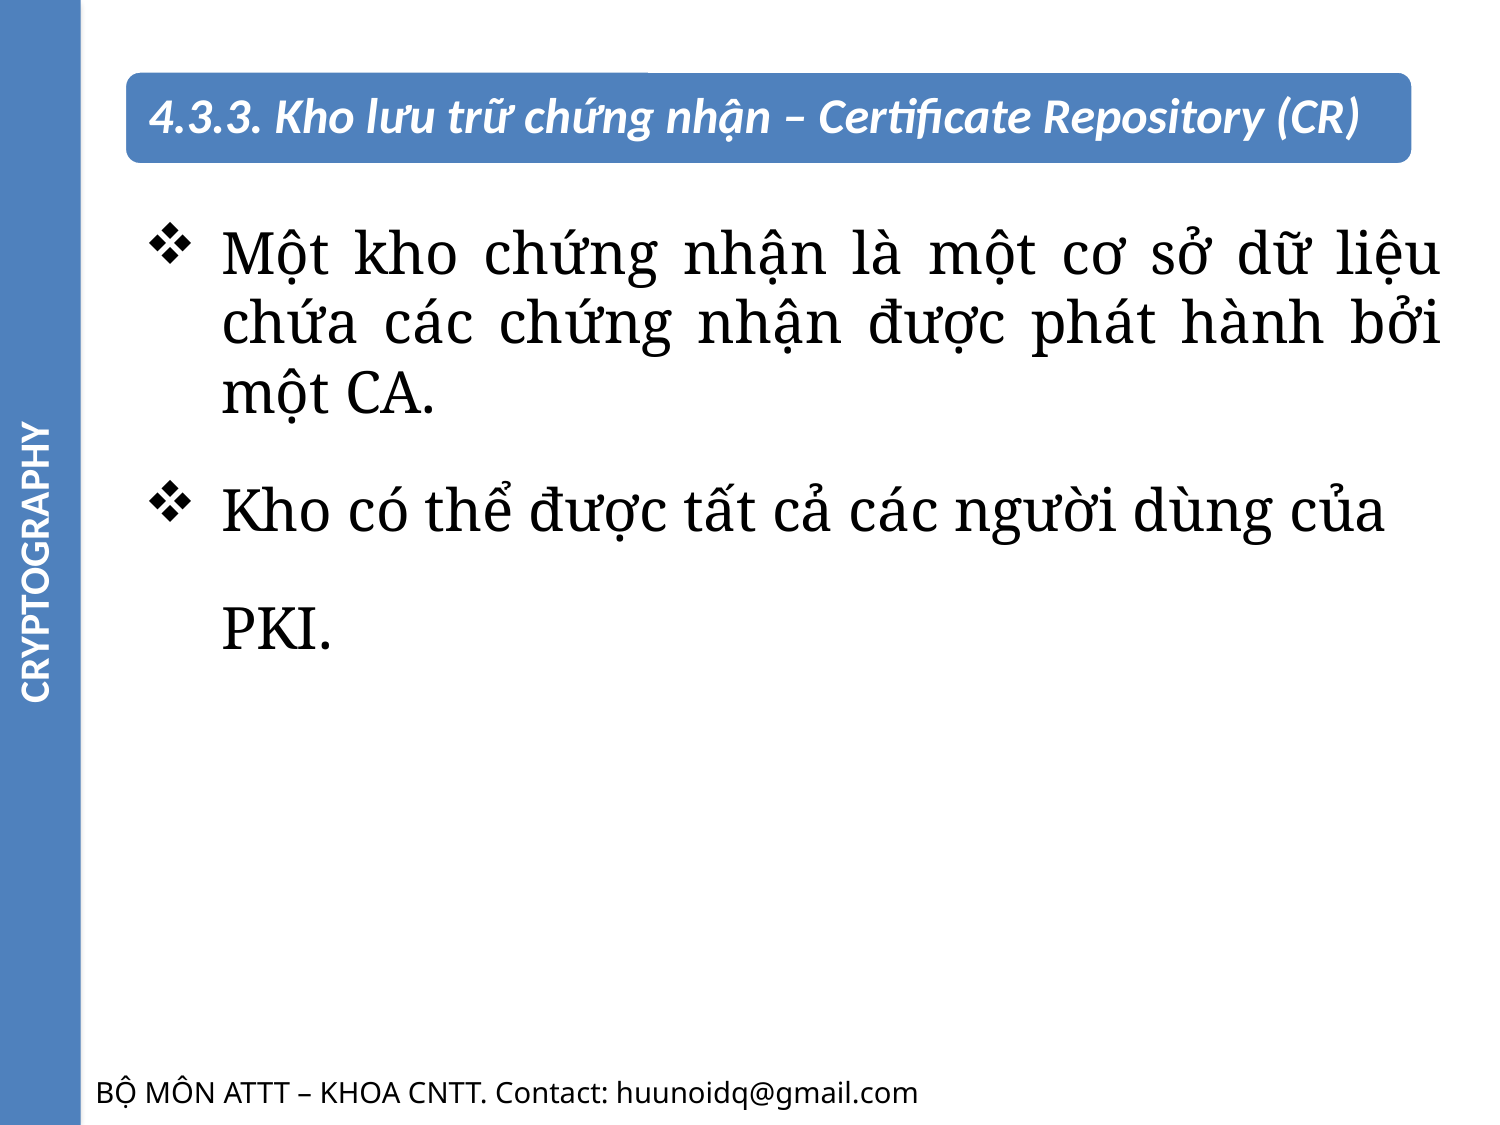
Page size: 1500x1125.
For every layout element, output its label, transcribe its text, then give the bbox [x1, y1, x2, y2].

text_box Một kho chứng nhận là một cơ sở dữ liệu chứa các chứng nhận được phát hành bởi một CA. Kho có thể được tất cả các người dùng của PKI. [144, 215, 1443, 1033]
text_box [123, 62, 1414, 174]
text_box BỘ MÔN ATTT – KHOA CNTT. Contact: huunoidq@gmail.com [80, 1067, 1500, 1117]
text_box CRYPTOGRAPHY [0, 0, 84, 1125]
